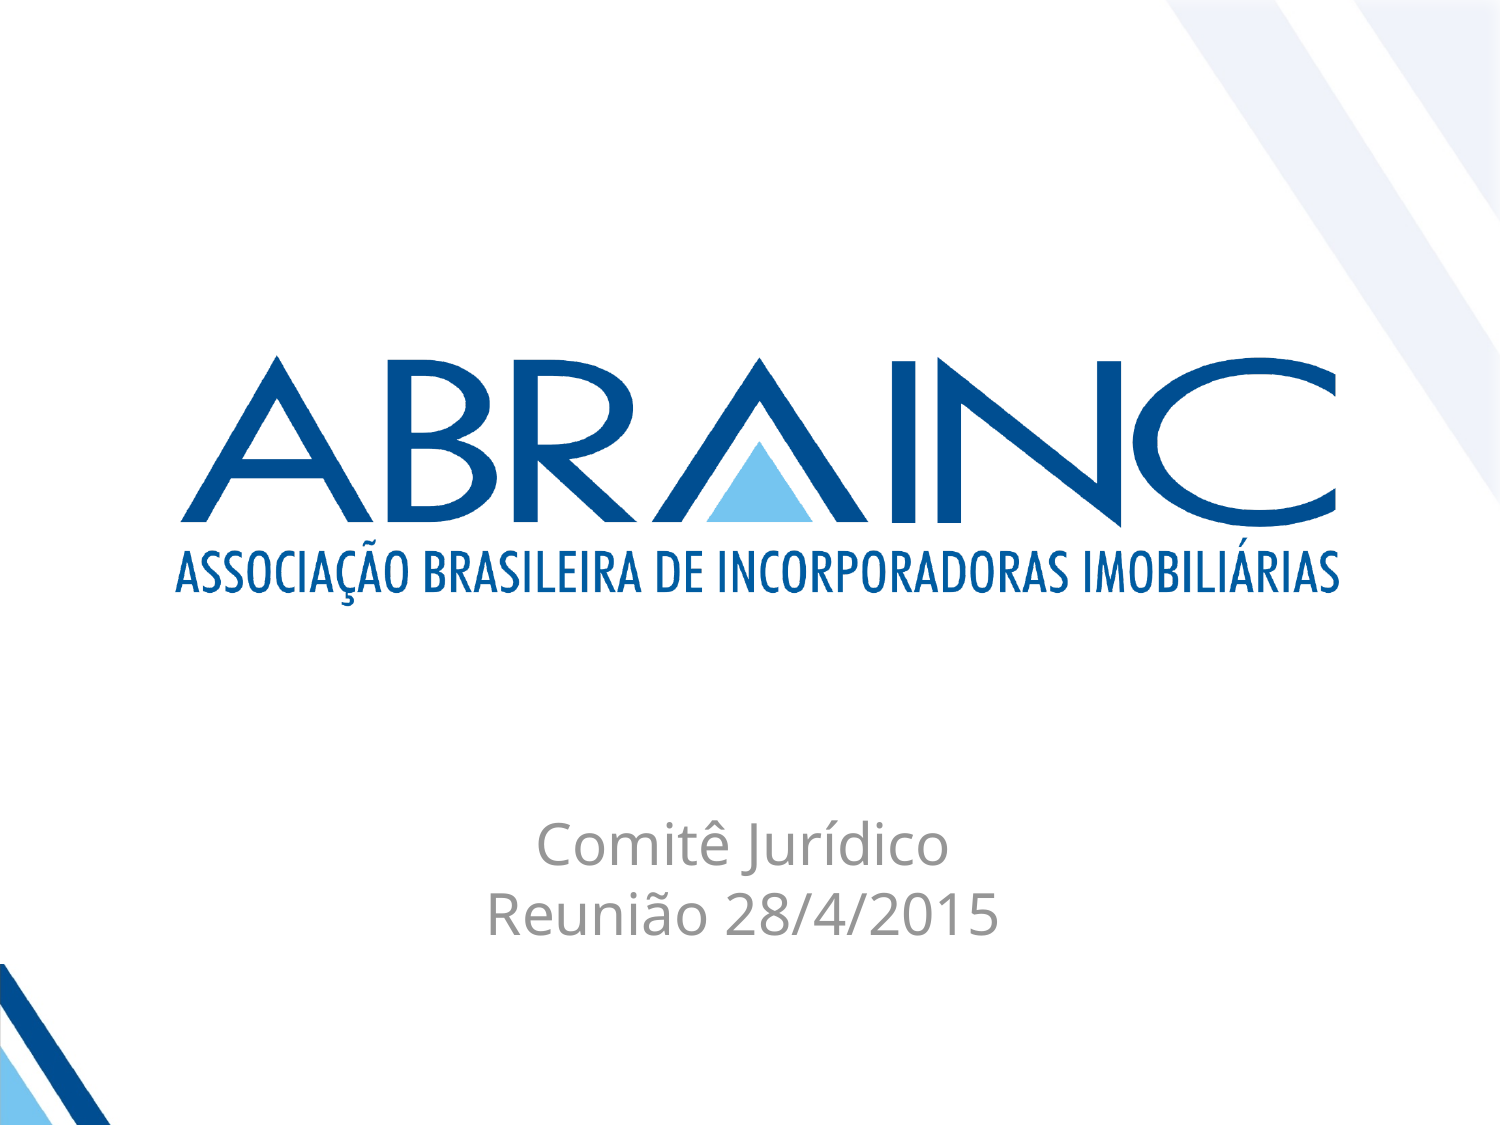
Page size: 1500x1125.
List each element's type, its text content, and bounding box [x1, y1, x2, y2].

text_box Comitê Jurídico Reunião 28/4/2015 [112, 798, 1375, 956]
picture [159, 0, 1500, 611]
picture [0, 964, 148, 1125]
